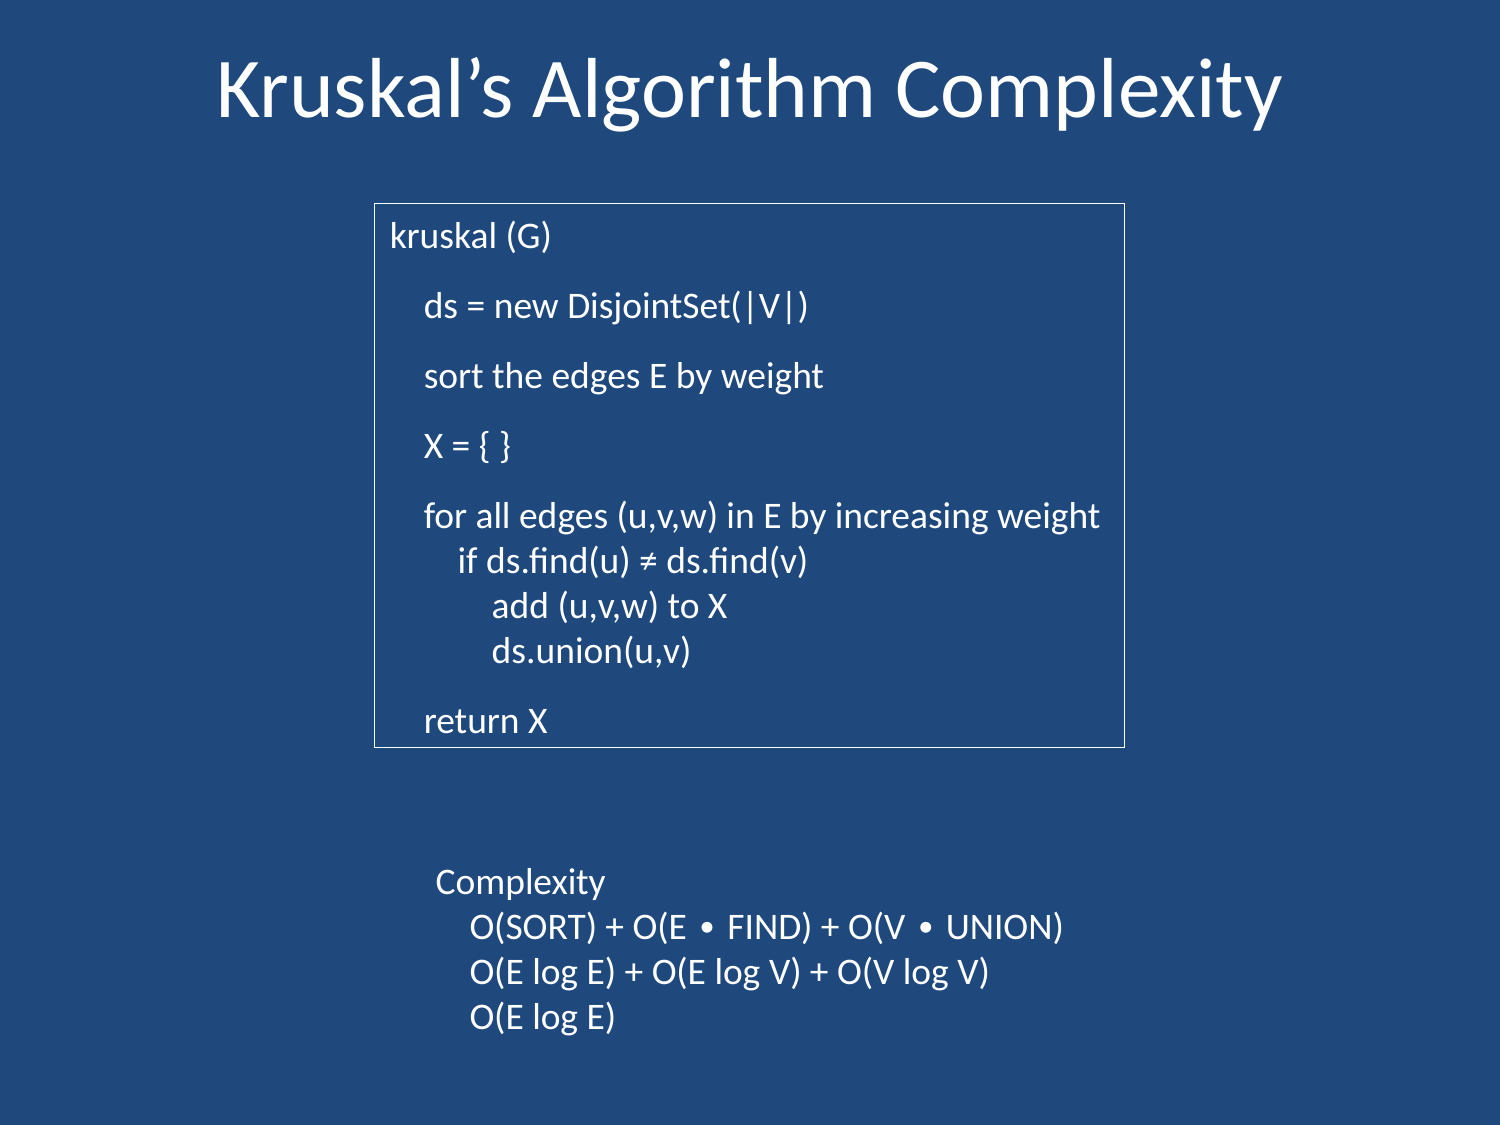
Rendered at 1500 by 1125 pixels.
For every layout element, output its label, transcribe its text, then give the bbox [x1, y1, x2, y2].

title Kruskal’s Algorithm Complexity [75, 24, 1425, 143]
text_box Complexity O(SORT) + O(E ∙ FIND) + O(V ∙ UNION) O(E log E) + O(E log V) + O(V log V) O(E log E) [420, 849, 1080, 1045]
text_box kruskal (G) ds = new DisjointSet(|V|) sort the edges E by weight X = { } for all edges (u,v,w) in E by increasing weight if ds.find(u) ≠ ds.find(v) add (u,v,w) to X ds.union(u,v) return X [374, 203, 1125, 748]
